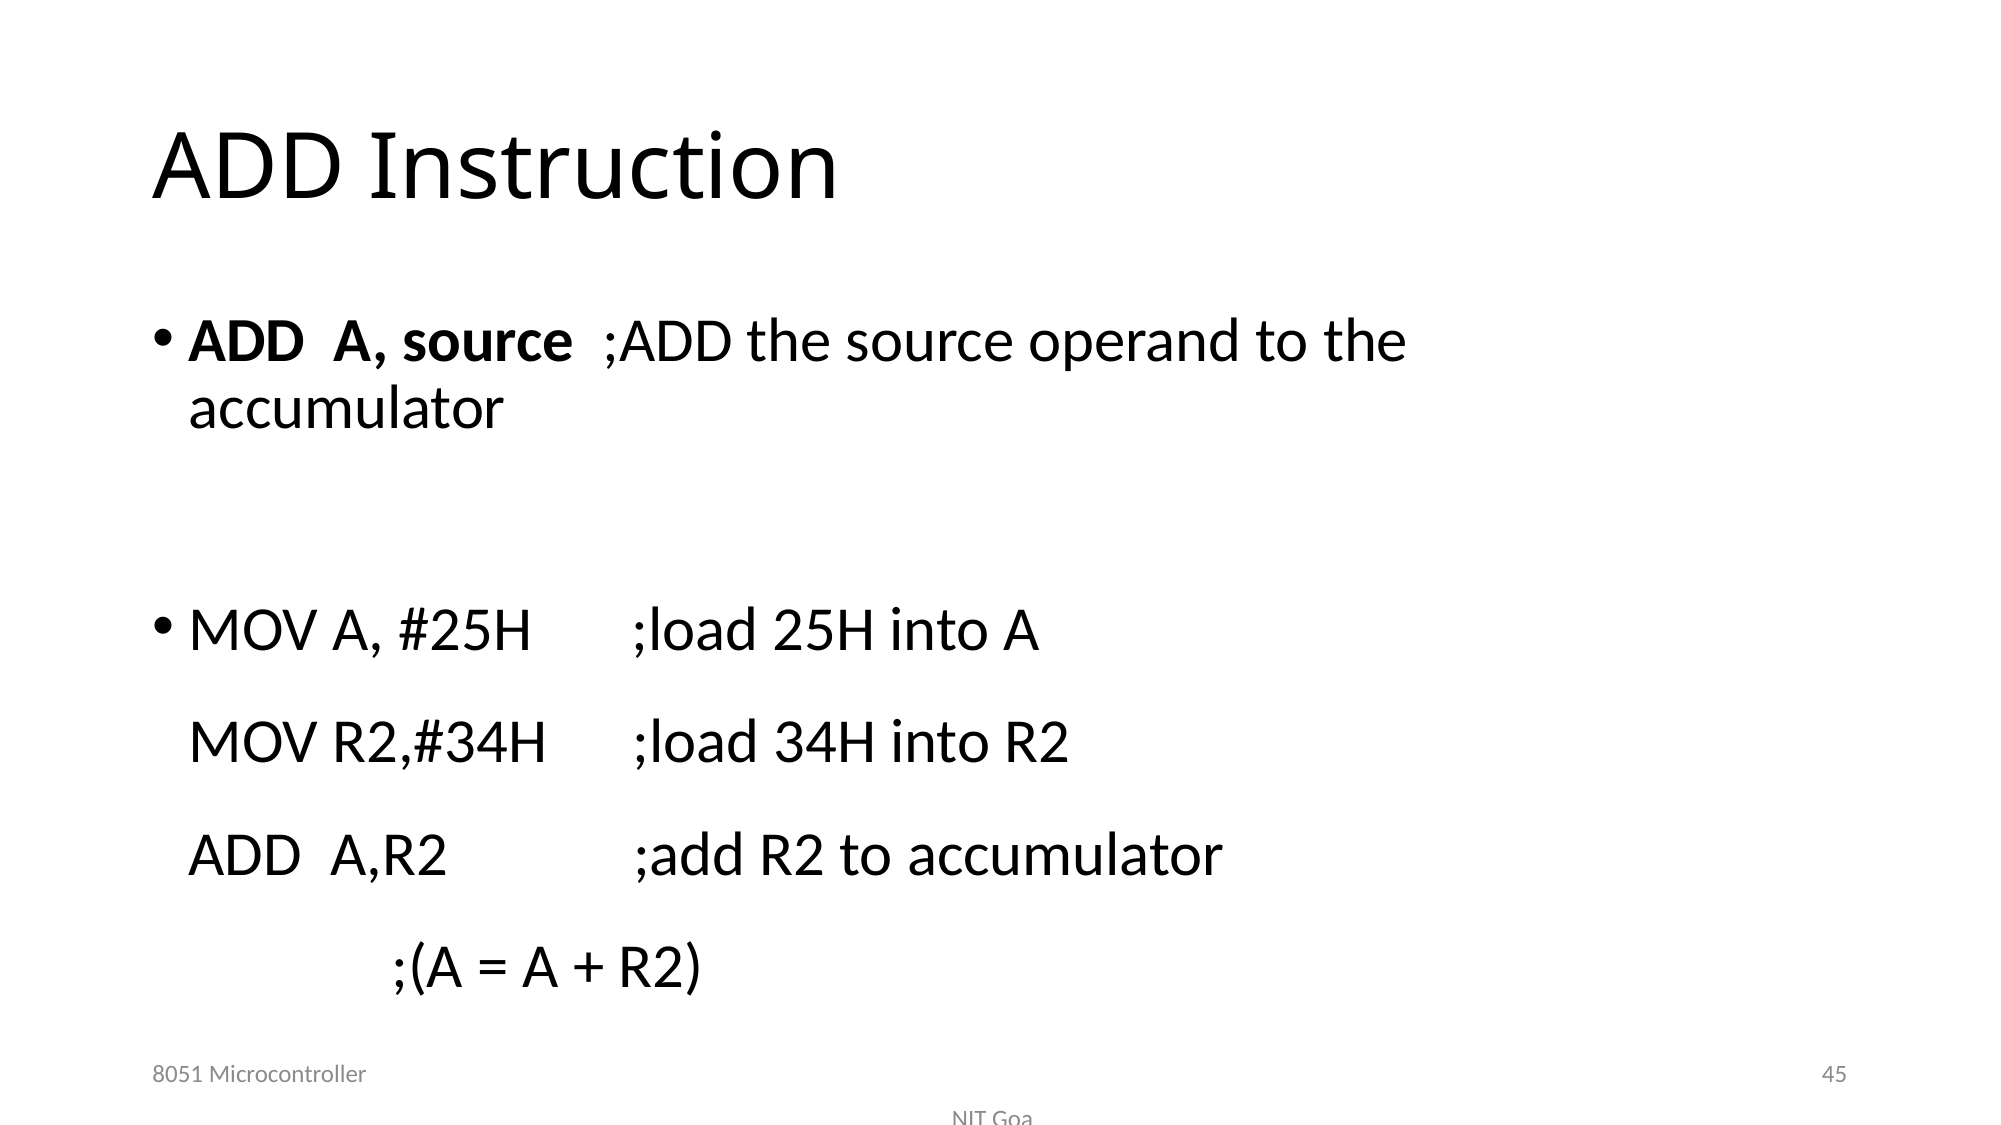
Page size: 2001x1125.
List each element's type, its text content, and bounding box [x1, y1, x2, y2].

list ADD A, source ;ADD the source operand to the accumulator MOV A, #25H ;load 25H into A MOV R2,#34H ;load 34H into R2 ADD A,R2 ;add R2 to accumulator ;(A = A + R2) [137, 299, 1863, 1014]
title ADD Instruction [137, 59, 1863, 278]
slide_number 8051 Microcontroller [137, 1042, 588, 1103]
slide_number 45 [1412, 1042, 1863, 1103]
footer NIT Goa [703, 1078, 1282, 1125]
